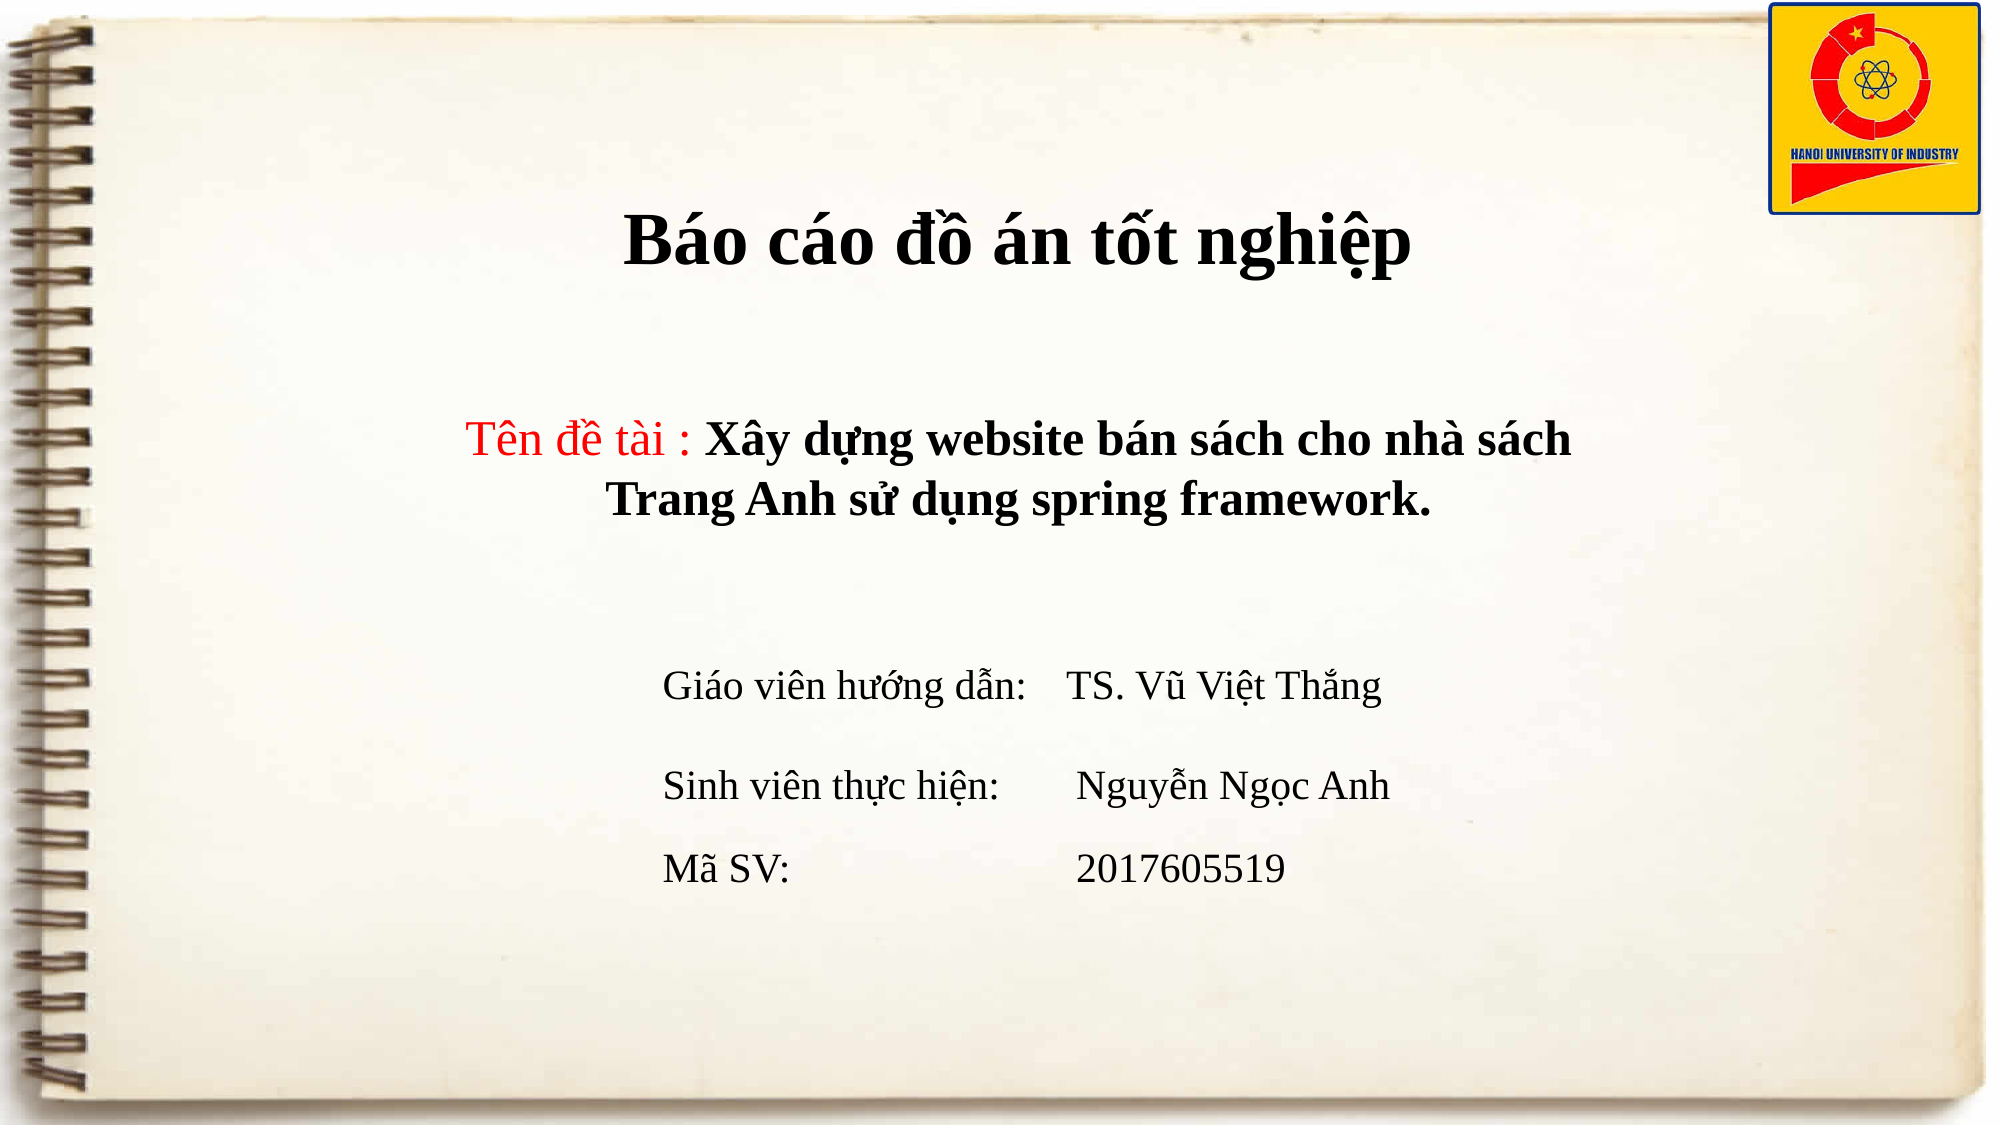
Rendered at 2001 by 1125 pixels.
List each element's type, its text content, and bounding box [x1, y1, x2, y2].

text_box Tên đề tài : Xây dựng website bán sách cho nhà sách Trang Anh sử dụng spring framework. [444, 397, 1593, 533]
picture [0, 0, 2001, 1125]
text_box Mã SV: 2017605519 [648, 832, 1396, 898]
text_box Giáo viên hướng dẫn: TS. Vũ Việt Thắng Sinh viên thực hiện: Nguyễn Ngọc Anh [648, 600, 1615, 891]
subtitle Báo cáo đồ án tốt nghiệp [472, 192, 1565, 379]
